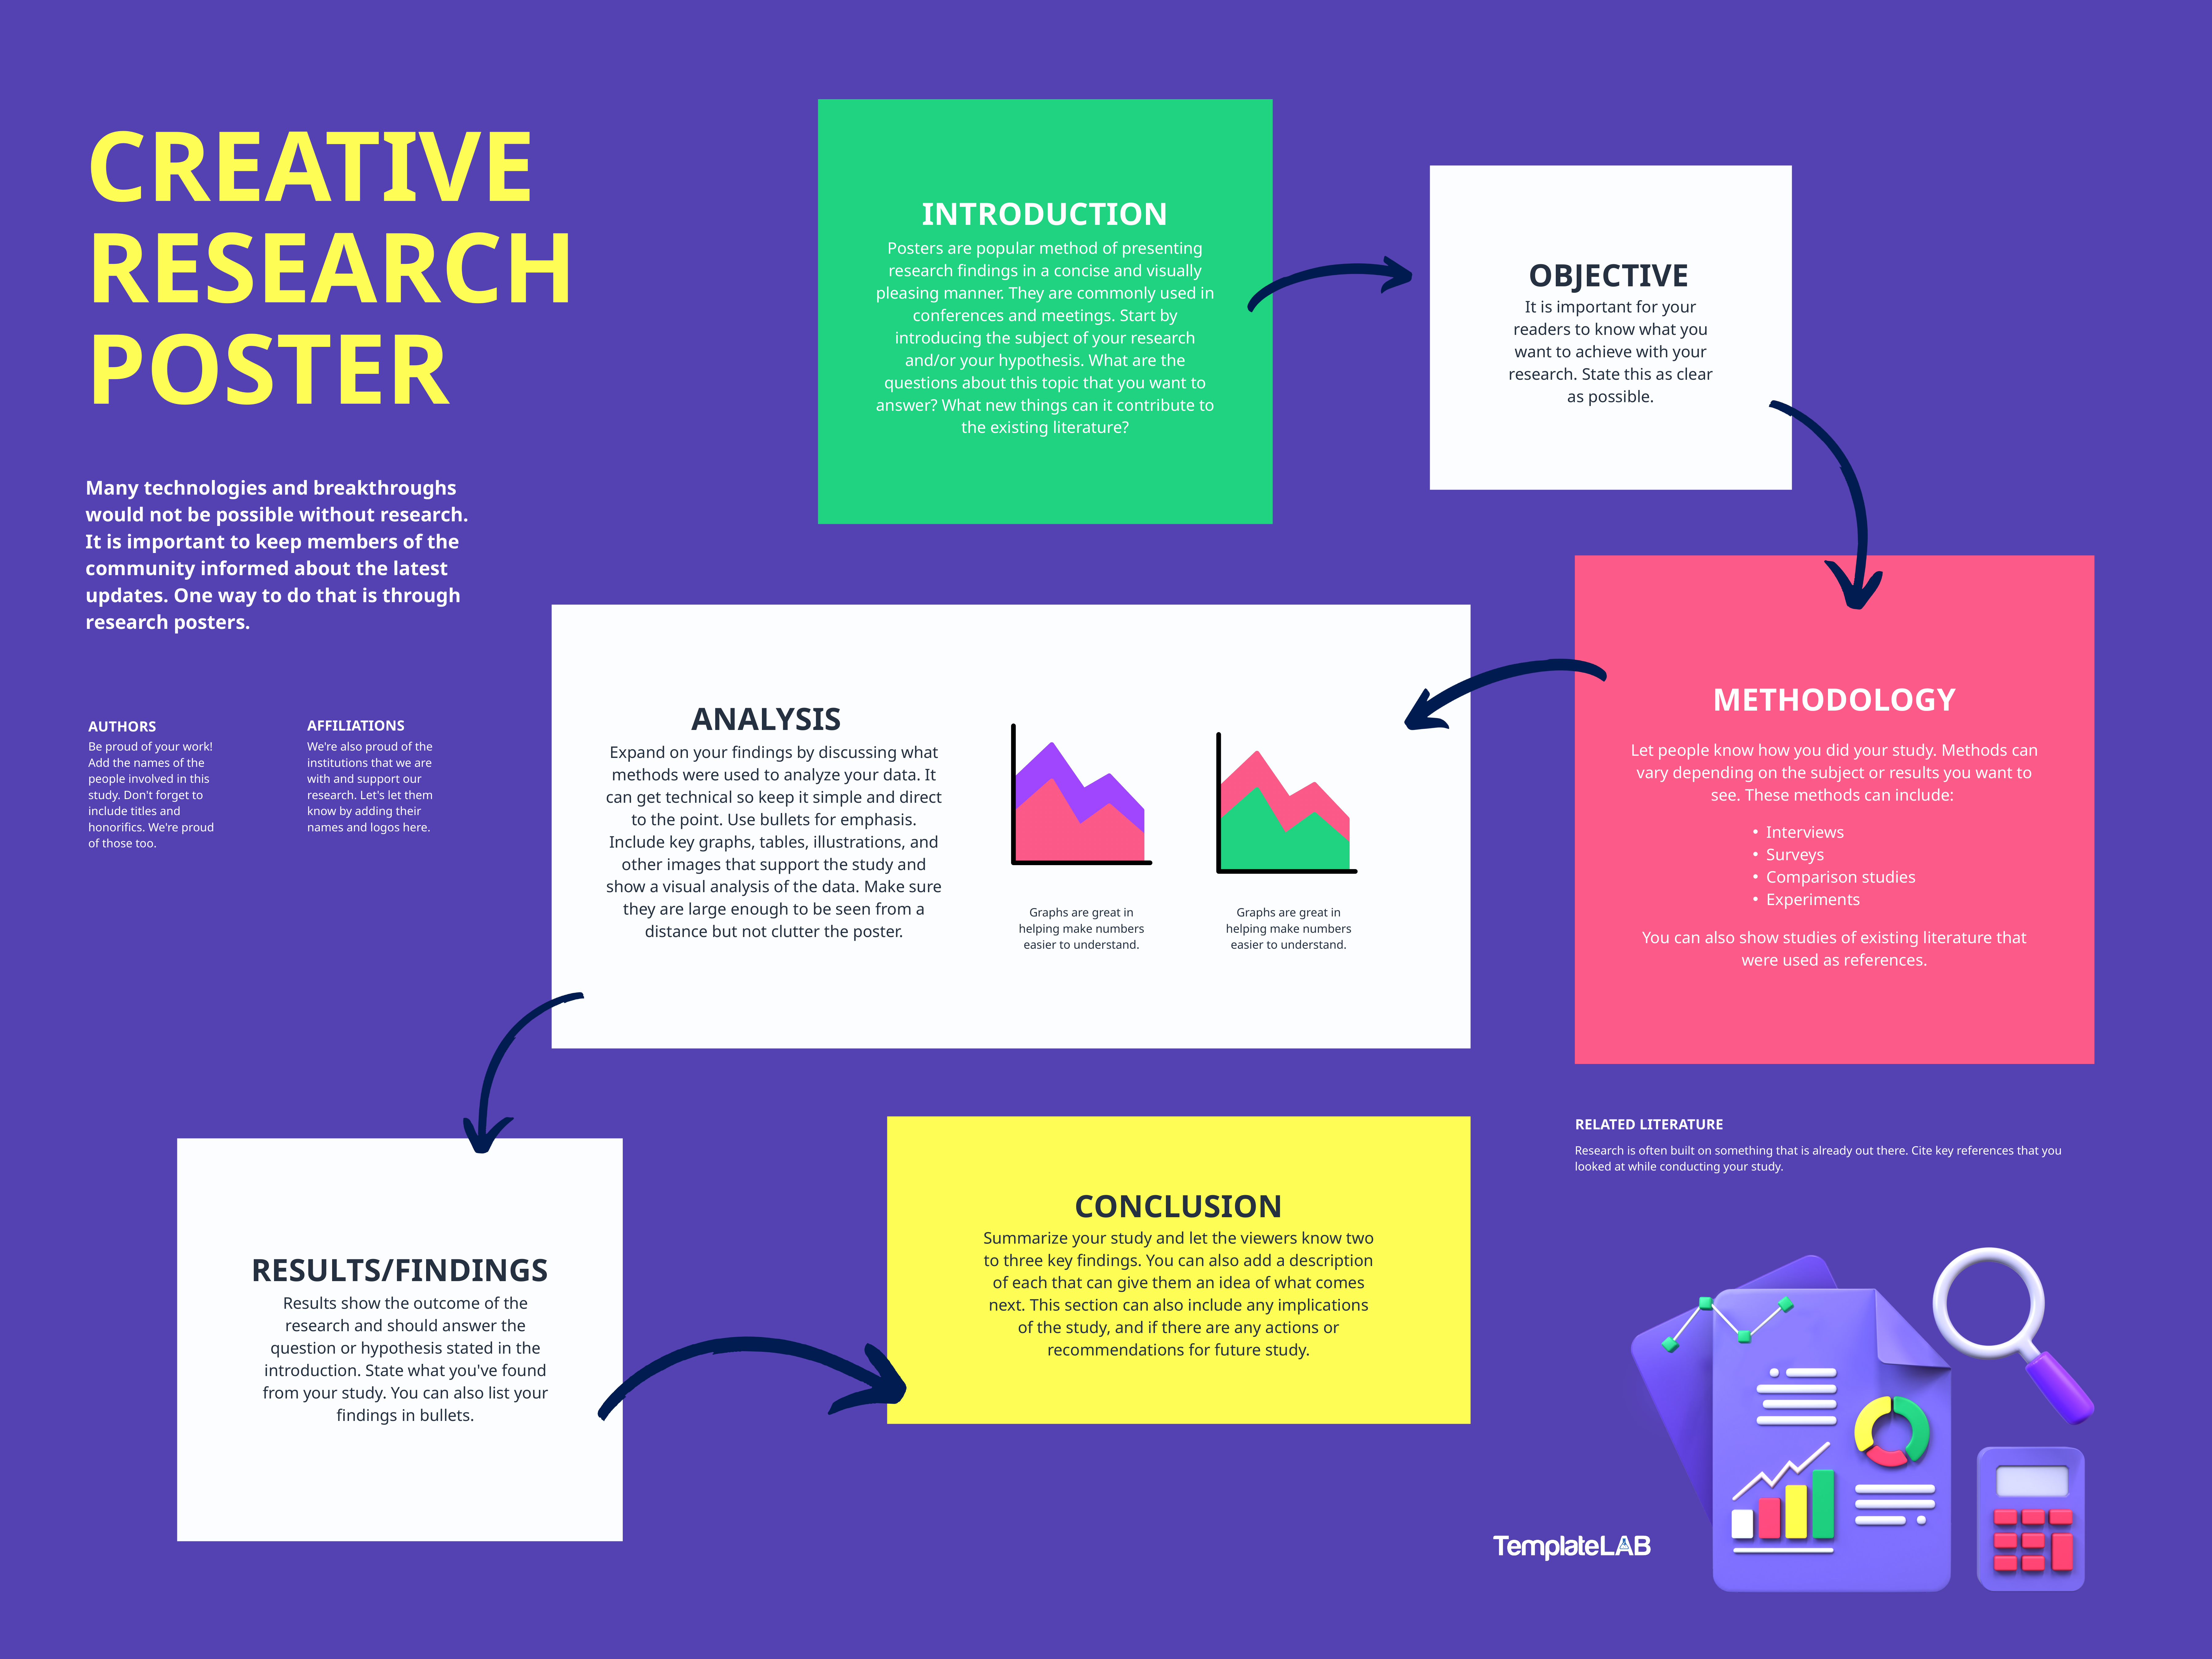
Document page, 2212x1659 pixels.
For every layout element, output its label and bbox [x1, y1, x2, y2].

text_box [85, 99, 2095, 1593]
